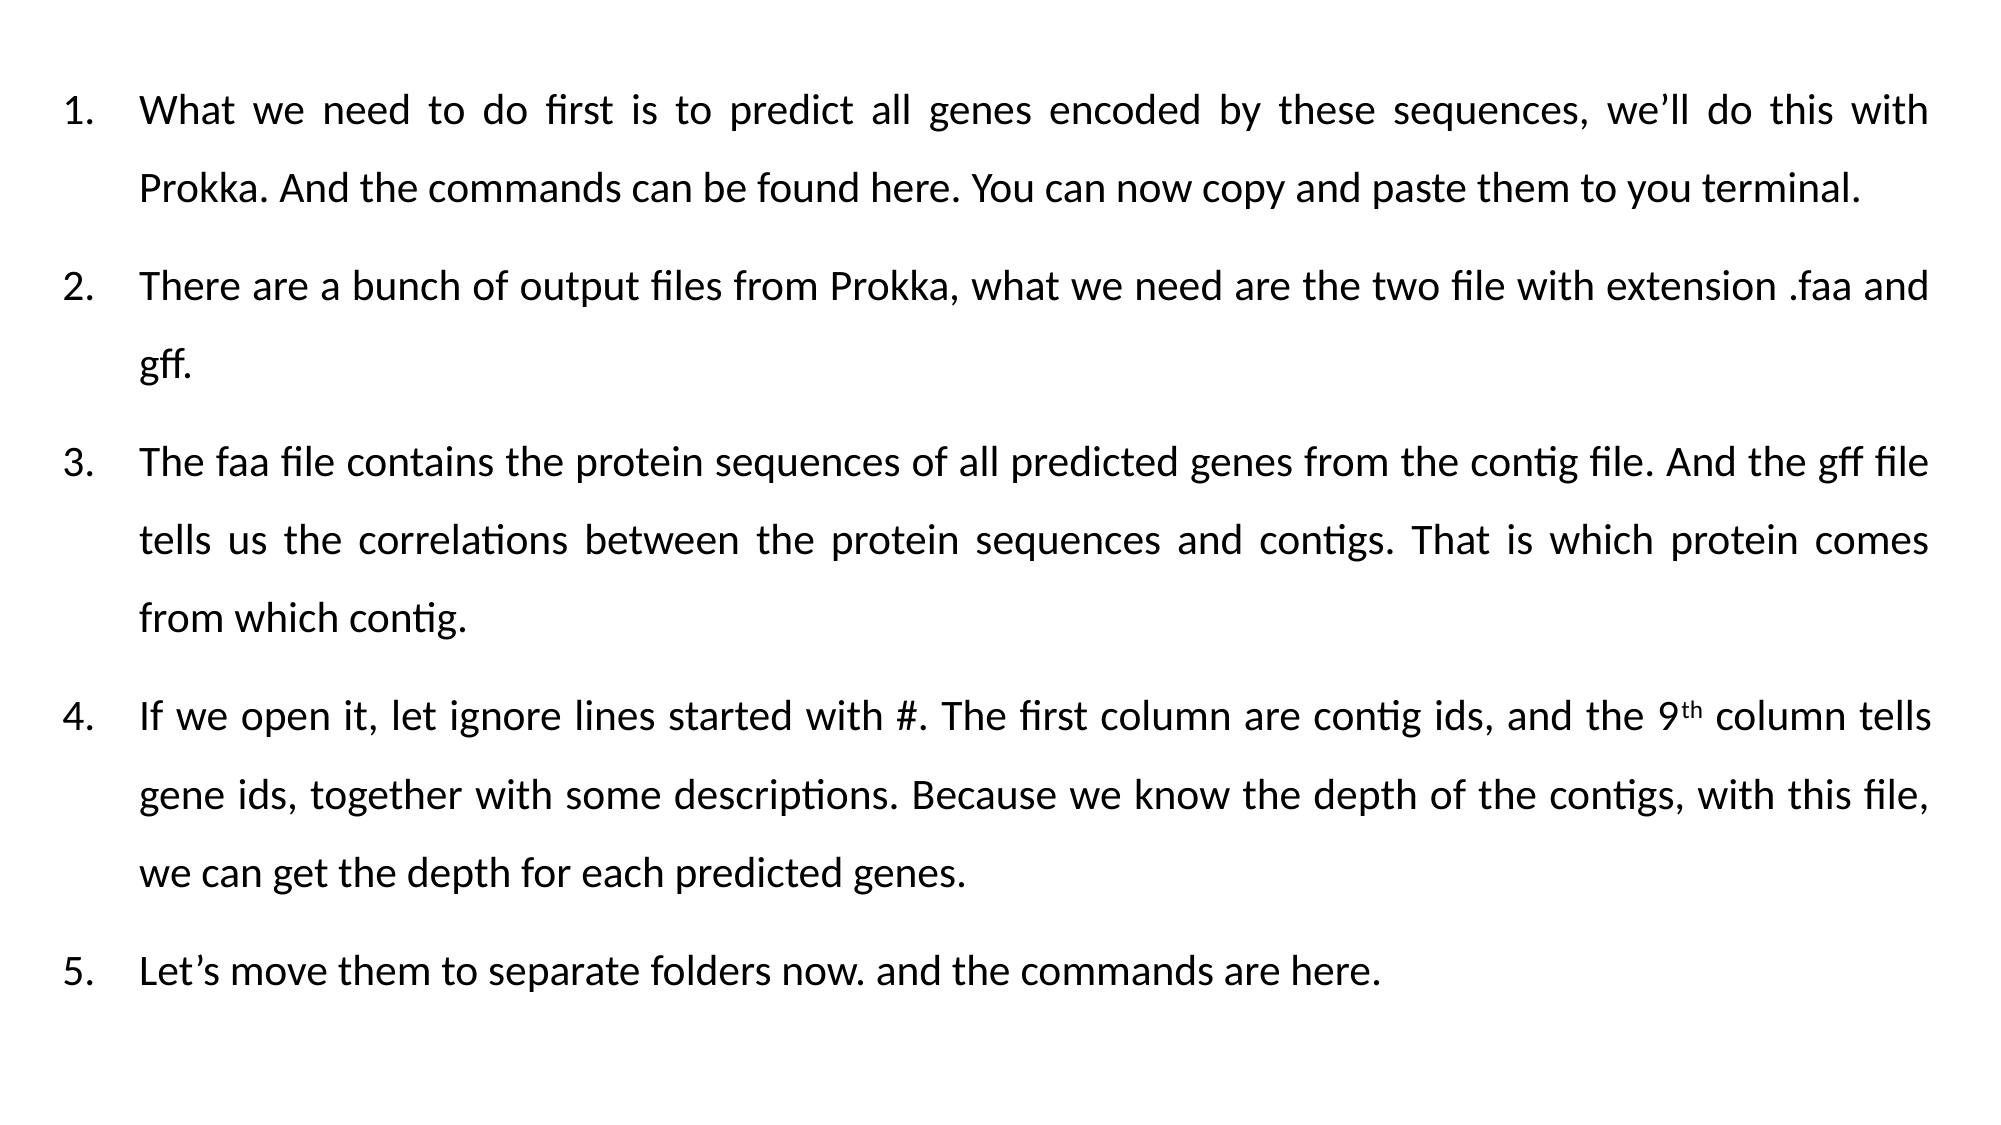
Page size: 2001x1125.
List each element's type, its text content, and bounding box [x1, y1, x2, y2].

list What we need to do first is to predict all genes encoded by these sequences, we’ll do this with Prokka. And the commands can be found here. You can now copy and paste them to you terminal. There are a bunch of output files from Prokka, what we need are the two file with extension .faa and gff. The faa file contains the protein sequences of all predicted genes from the contig file. And the gff file tells us the correlations between the protein sequences and contigs. That is which protein comes from which contig. If we open it, let ignore lines started with #. The first column are contig ids, and the 9th column tells gene ids, together with some descriptions. Because we know the depth of the contigs, with this file, we can get the depth for each predicted genes. Let’s move them to separate folders now. and the commands are here. [47, 47, 1948, 1012]
